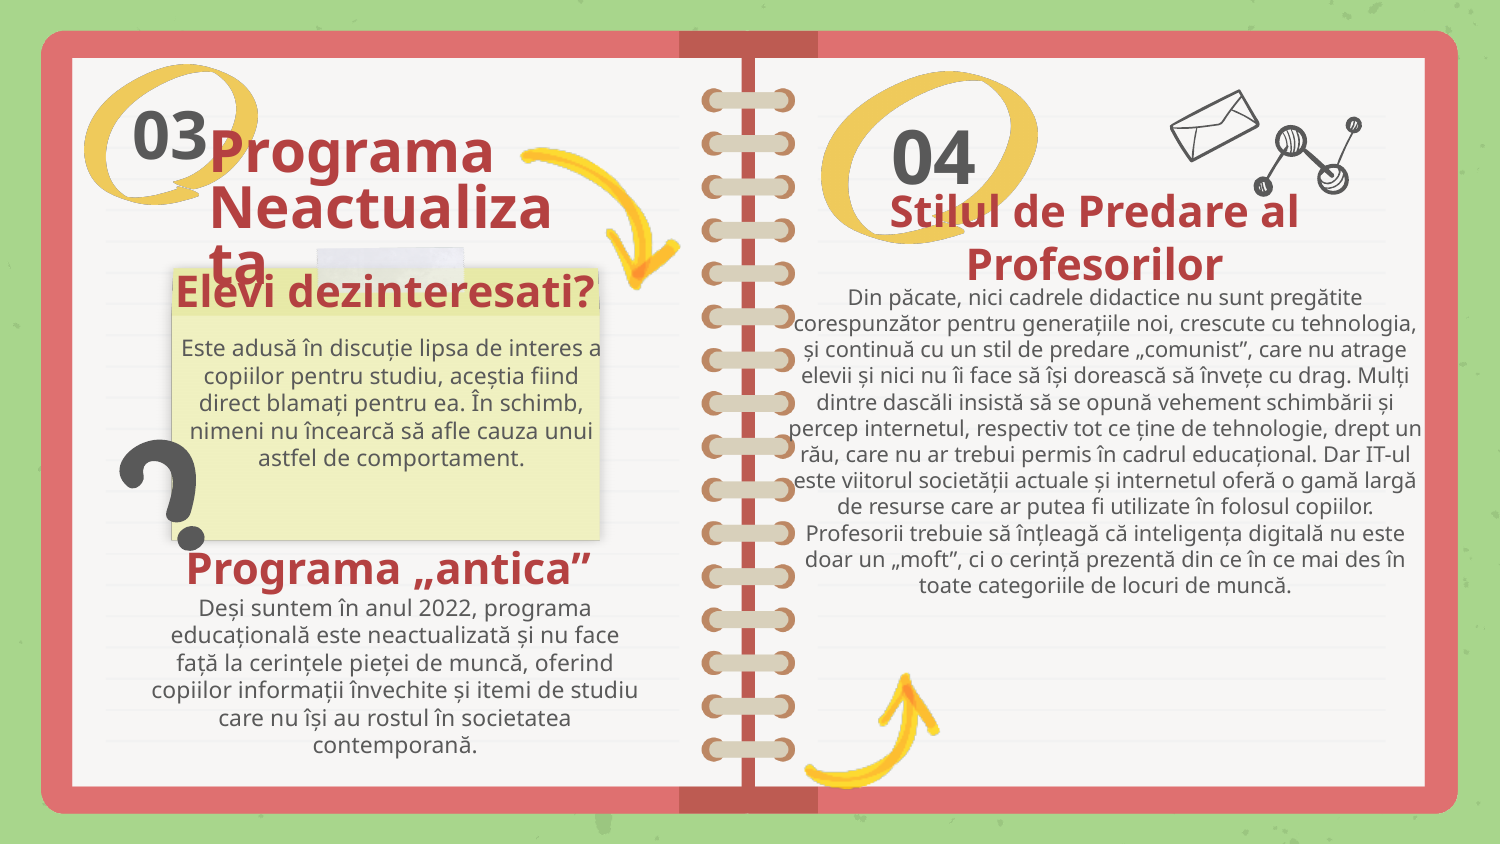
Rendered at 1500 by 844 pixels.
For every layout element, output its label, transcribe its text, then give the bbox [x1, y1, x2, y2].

text_box [1253, 116, 1362, 197]
title Programa „antica” [148, 528, 628, 578]
text_box [1169, 89, 1260, 163]
title Stilul de Predare al Profesorilor [855, 224, 1334, 305]
subtitle Deși suntem în anul 2022, programa educațională este neactualizată și nu face față la cerințele pieței de muncă, oferind copiilor informații învechite și itemi de studiu care nu își au rostul în societatea contemporană. [134, 578, 657, 751]
title Programa Neactualizata [263, 113, 588, 202]
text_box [122, 435, 220, 555]
picture [41, 30, 1458, 814]
subtitle Din păcate, nici cadrele didactice nu sunt pregătite corespunzător pentru generațiile noi, crescute cu tehnologia, și continuă cu un stil de predare „comunist”, care nu atrage elevii și nici nu îi face să își dorească să învețe cu drag. Mulți dintre dascăli insistă să se opună vehement schimbării și percep internetul, respectiv tot ce ține de tehnologie, drept un rău, care nu ar trebui permis în cadrul educațional. Dar IT-ul este viitorul societății actuale și internetul oferă o gamă largă de resurse care ar putea fi utilizate în folosul copiilor. Profesorii trebuie să înțleagă că inteligența digitală nu este doar un „moft”, ci o cerință prezentă din ce în ce mai des în toate categoriile de locuri de muncă. [771, 268, 1440, 669]
